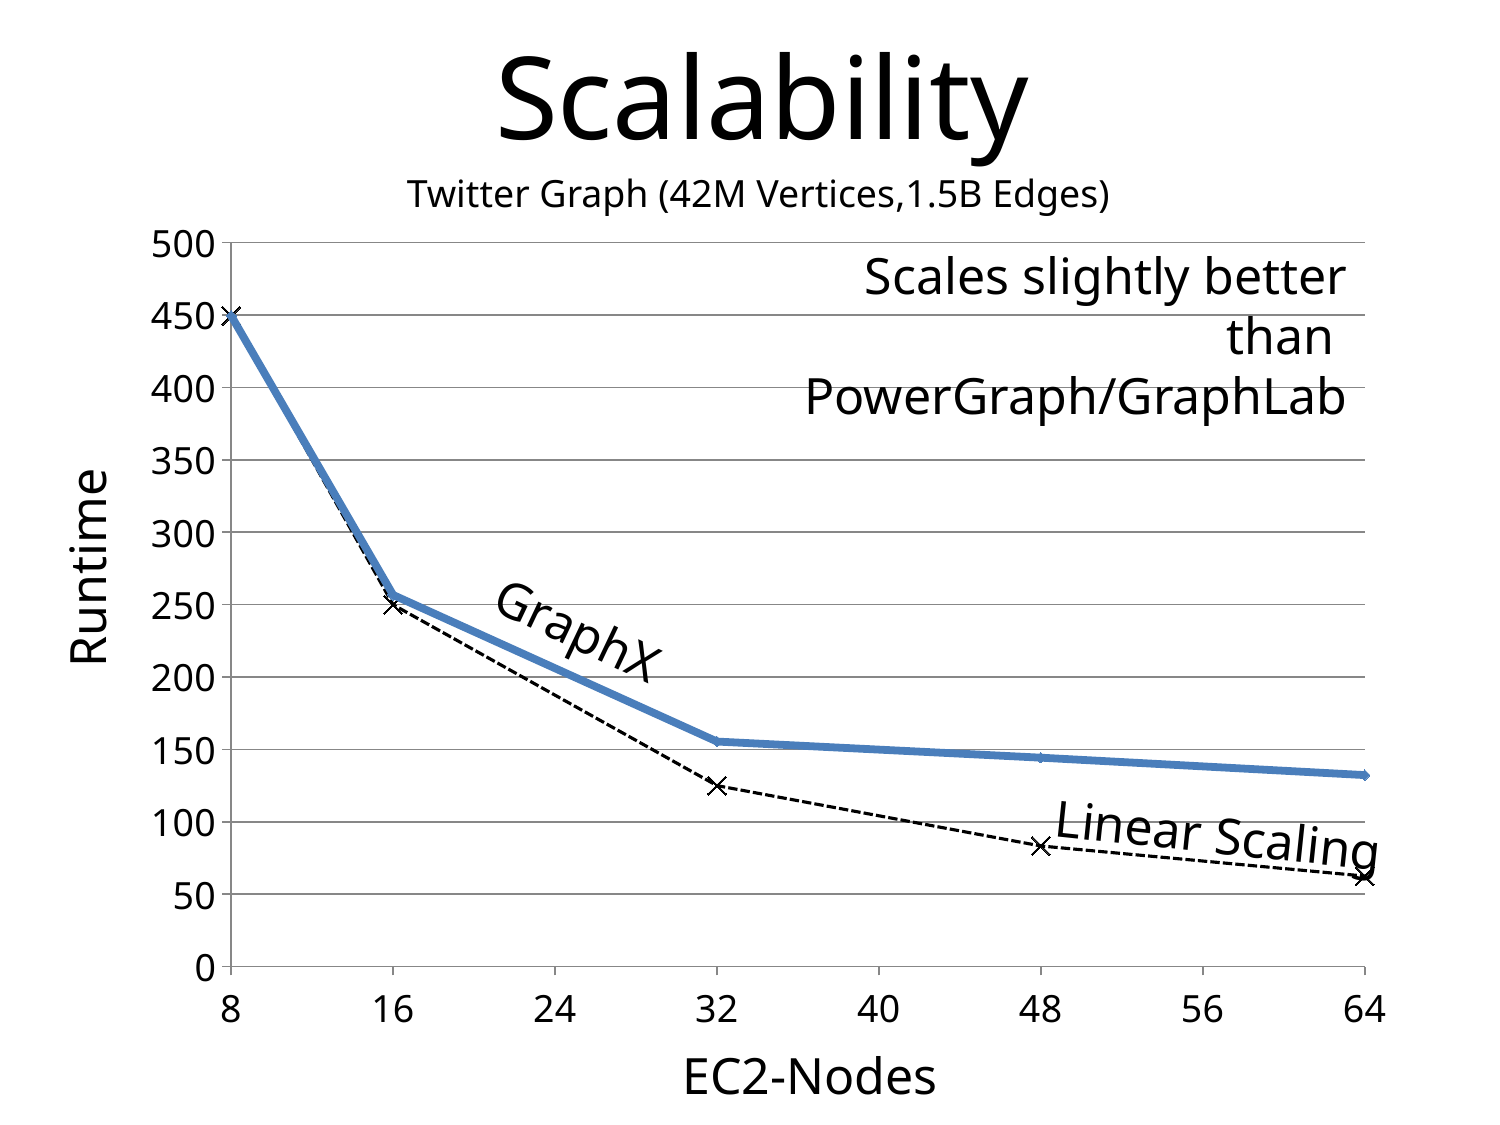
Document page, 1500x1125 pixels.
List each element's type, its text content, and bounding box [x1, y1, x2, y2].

text_box EC2-Nodes [667, 1059, 953, 1113]
title Scalability [87, 24, 1438, 163]
chart [124, 199, 1413, 1051]
text_box Twitter Graph (42M Vertices,1.5B Edges) [392, 162, 1125, 198]
text_box Runtime [48, 453, 119, 683]
